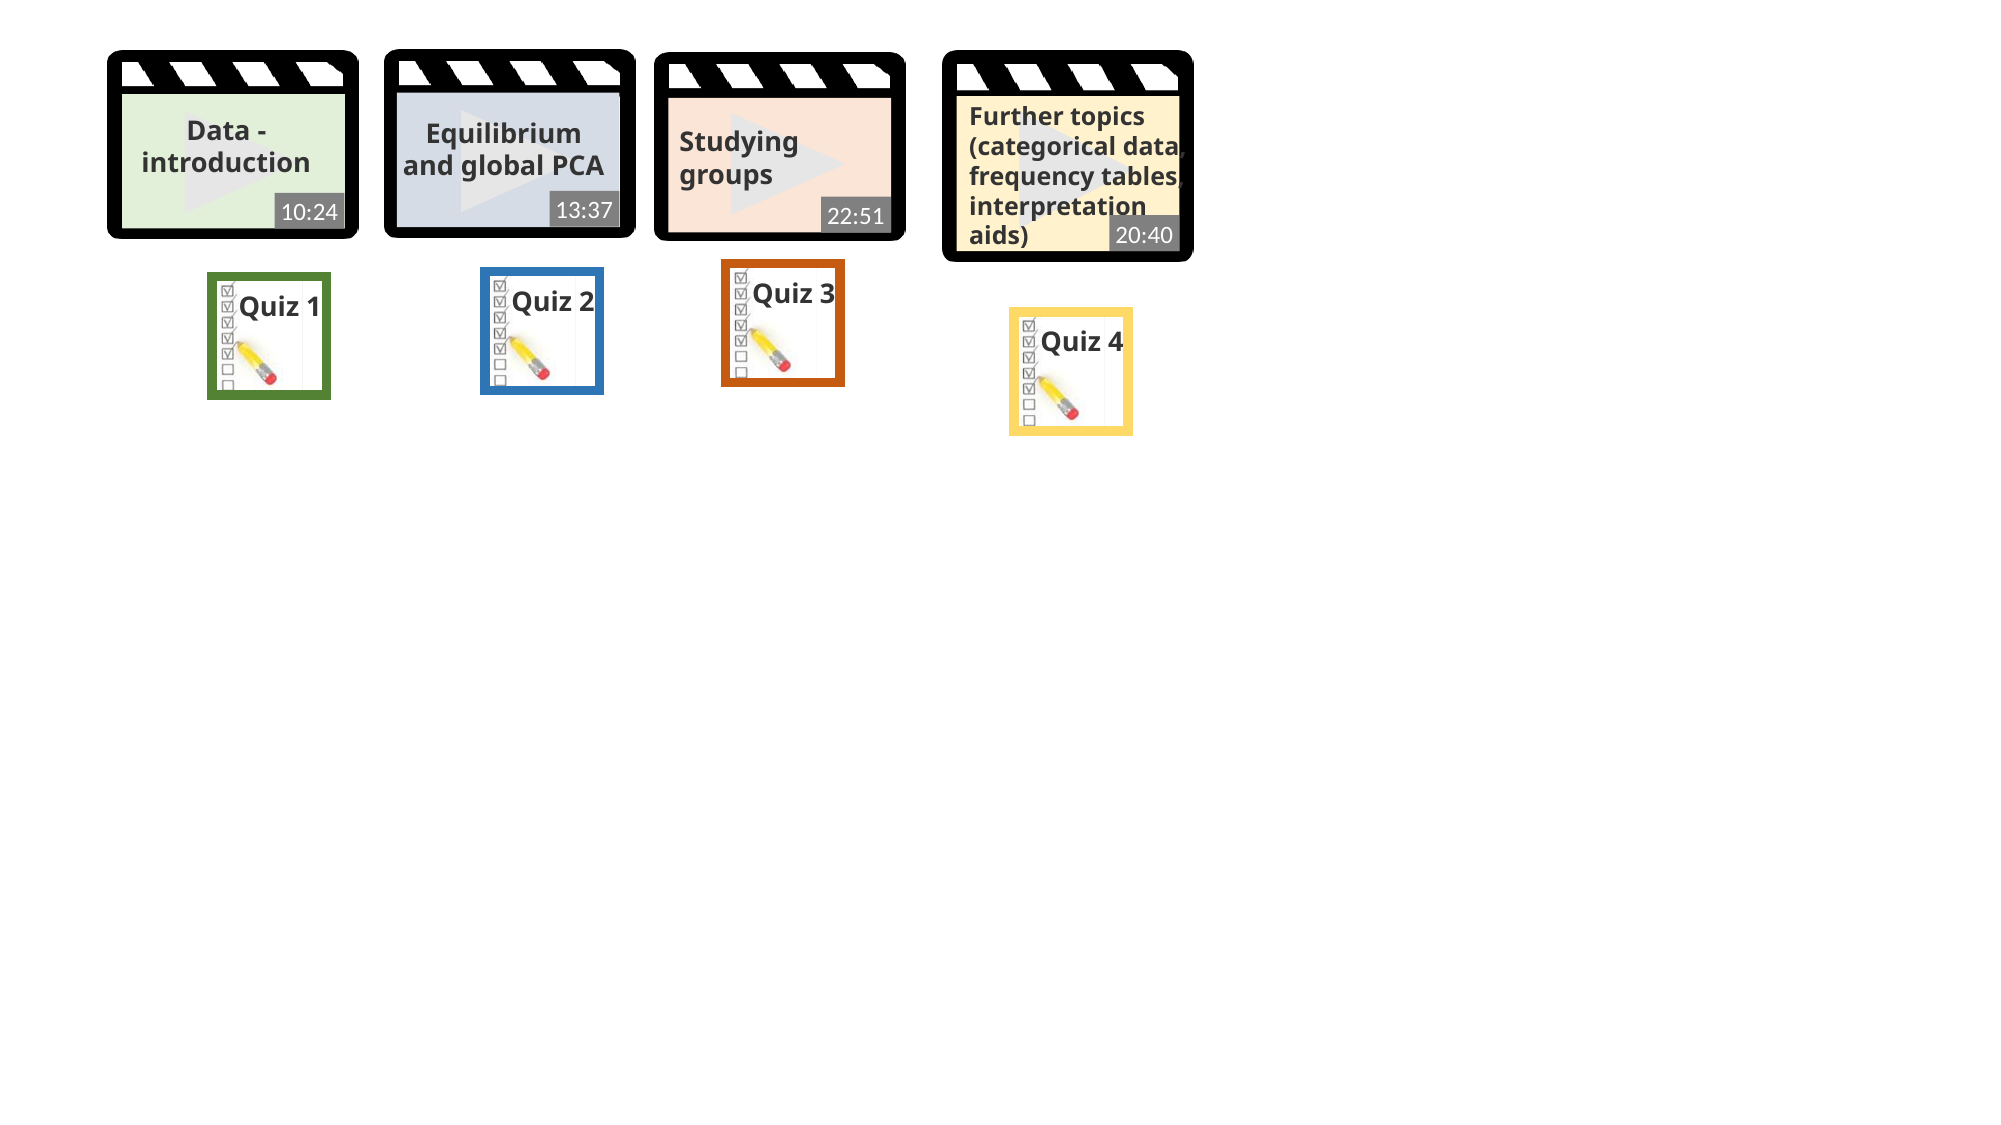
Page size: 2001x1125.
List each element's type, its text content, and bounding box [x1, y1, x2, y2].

text_box [725, 263, 841, 384]
picture [942, 50, 1194, 262]
text_box [484, 270, 600, 391]
text_box [211, 275, 327, 396]
picture [107, 50, 359, 239]
picture [211, 276, 303, 396]
picture [654, 52, 906, 241]
text_box Quiz 4 [1129, 317, 1139, 365]
picture [483, 271, 576, 391]
text_box Quiz 1 [327, 281, 337, 329]
text_box Quiz 2 [600, 276, 610, 324]
picture [384, 49, 636, 238]
text_box [1013, 311, 1129, 432]
picture [1012, 311, 1105, 431]
picture [724, 263, 817, 383]
text_box Quiz 3 [841, 269, 851, 317]
